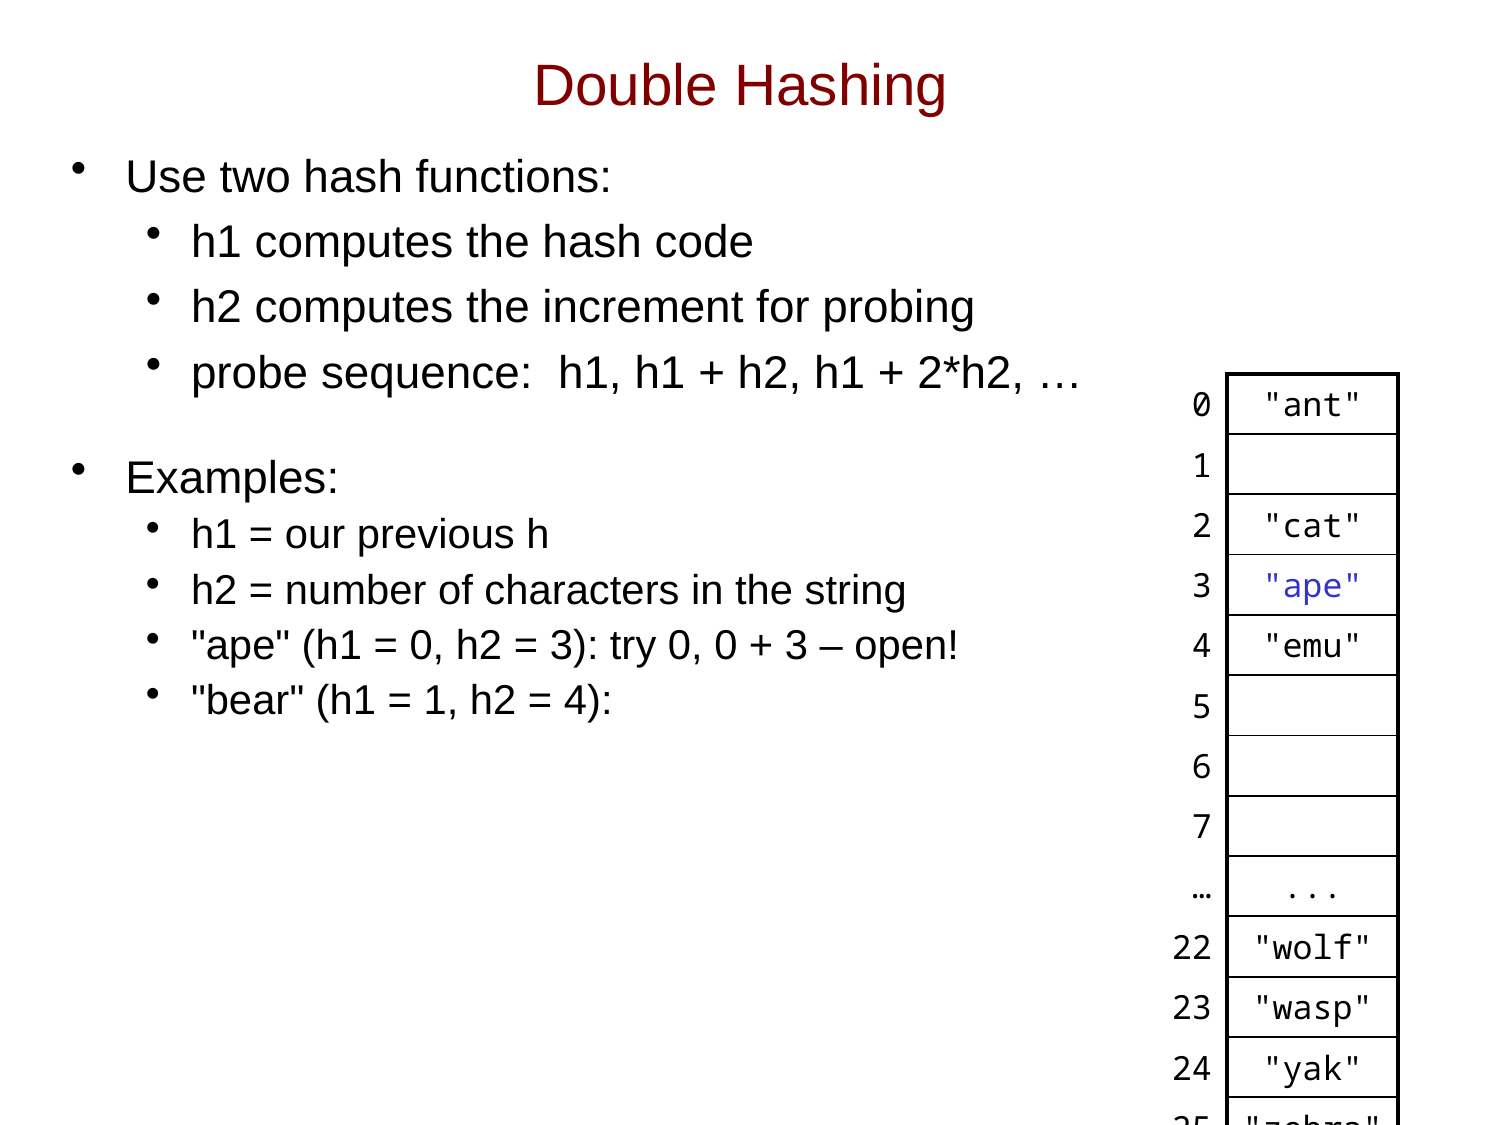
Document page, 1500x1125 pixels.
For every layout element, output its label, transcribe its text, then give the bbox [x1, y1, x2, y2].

table_cell [1229, 736, 1396, 795]
table_cell 1 [1054, 434, 1225, 494]
title Double Hashing [96, 12, 1386, 138]
table_cell [1229, 676, 1396, 735]
table_cell "emu" [1229, 616, 1396, 674]
table_cell 2 [1054, 494, 1225, 555]
table_cell "cat" [1229, 495, 1396, 554]
table_header 0 [1054, 374, 1225, 434]
table_cell "wasp" [1229, 978, 1396, 1036]
table_cell "ape" [1229, 555, 1396, 614]
table_cell 7 [1054, 796, 1225, 856]
table_cell 3 [1054, 555, 1225, 615]
table_cell 6 [1054, 735, 1225, 796]
table_cell … [1054, 856, 1225, 916]
table_cell 24 [1054, 1037, 1225, 1097]
table_header "ant" [1229, 376, 1396, 433]
table_cell 23 [1054, 977, 1225, 1037]
table_cell [1229, 797, 1396, 855]
table_cell 22 [1054, 916, 1225, 977]
table_cell 5 [1054, 675, 1225, 735]
table_cell "wolf" [1229, 917, 1396, 976]
table_cell 4 [1054, 615, 1225, 675]
table_cell [1229, 435, 1396, 493]
table_cell "zebra" [1229, 1098, 1396, 1125]
table_cell 25 [1054, 1097, 1225, 1125]
table_cell ... [1229, 857, 1396, 915]
list Use two hash functions: h1 computes the hash code h2 computes the increment for probing probe sequence: h1, h1 + h2, h1 + 2*h2, … Examples: h1 = our previous h h2 = number of characters in the string "ape" (h1 = 0, h2 = 3): try 0, 0 + 3 – open! "bear" (h1 = 1, h2 = 4): [55, 138, 1444, 1060]
table_cell "yak" [1229, 1038, 1396, 1096]
